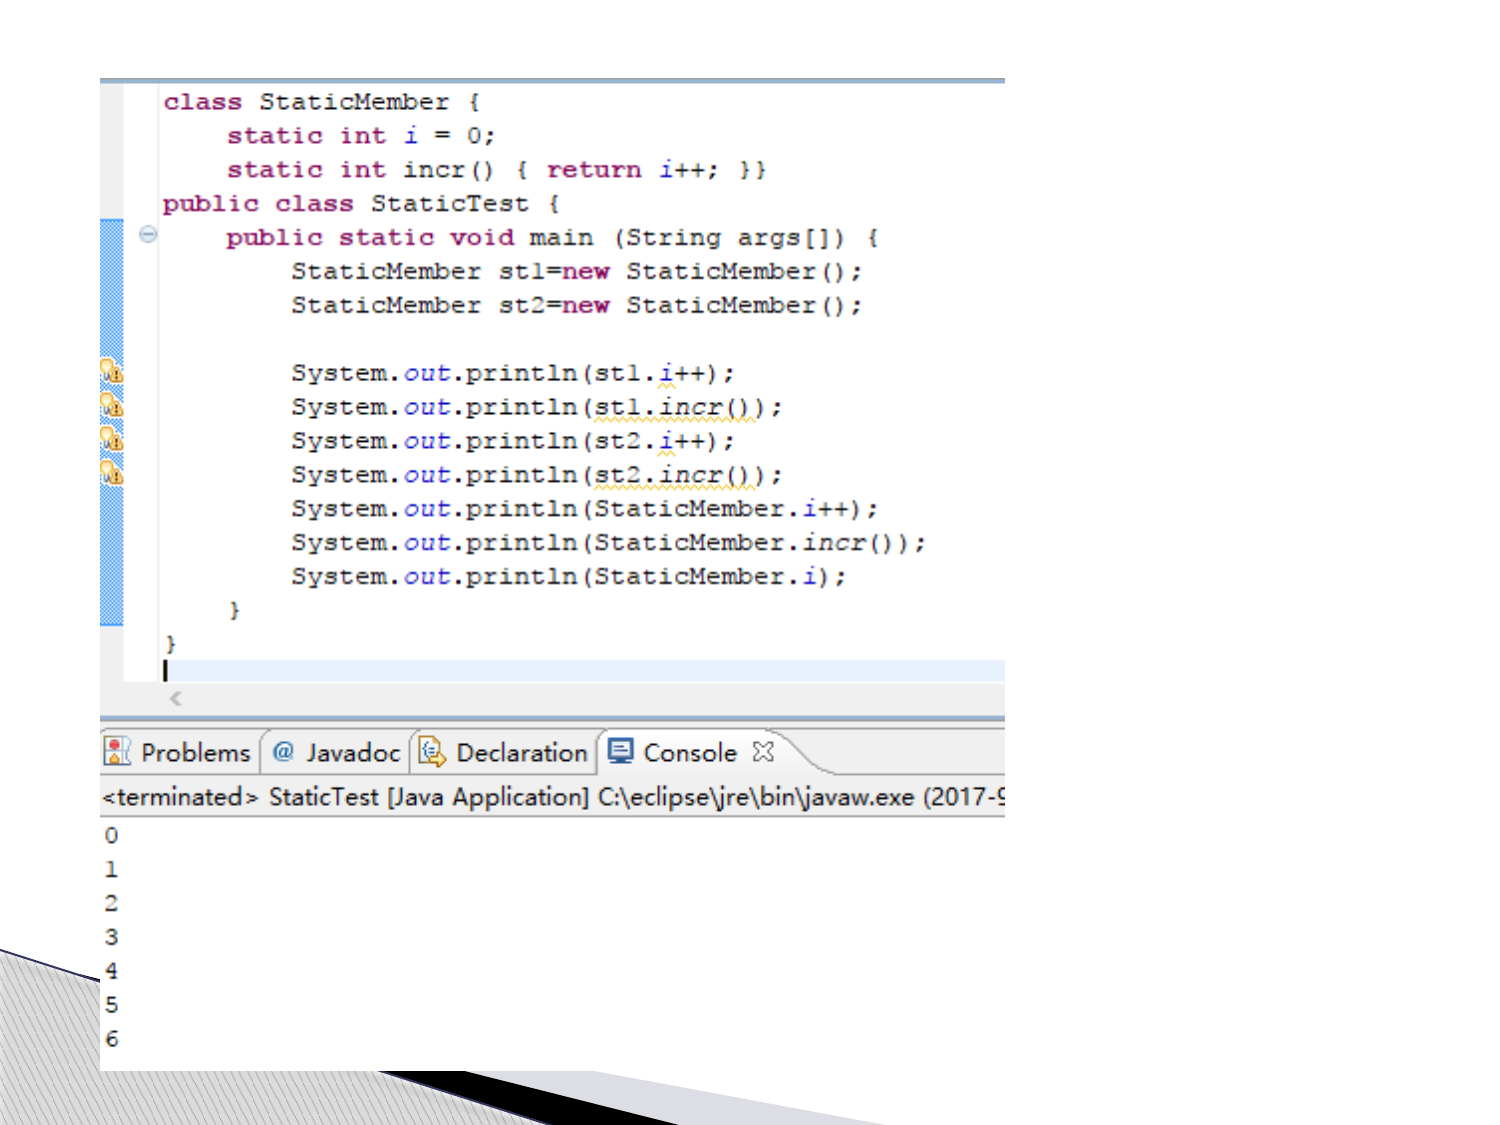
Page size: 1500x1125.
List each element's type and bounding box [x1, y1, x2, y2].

picture [100, 77, 1006, 1071]
